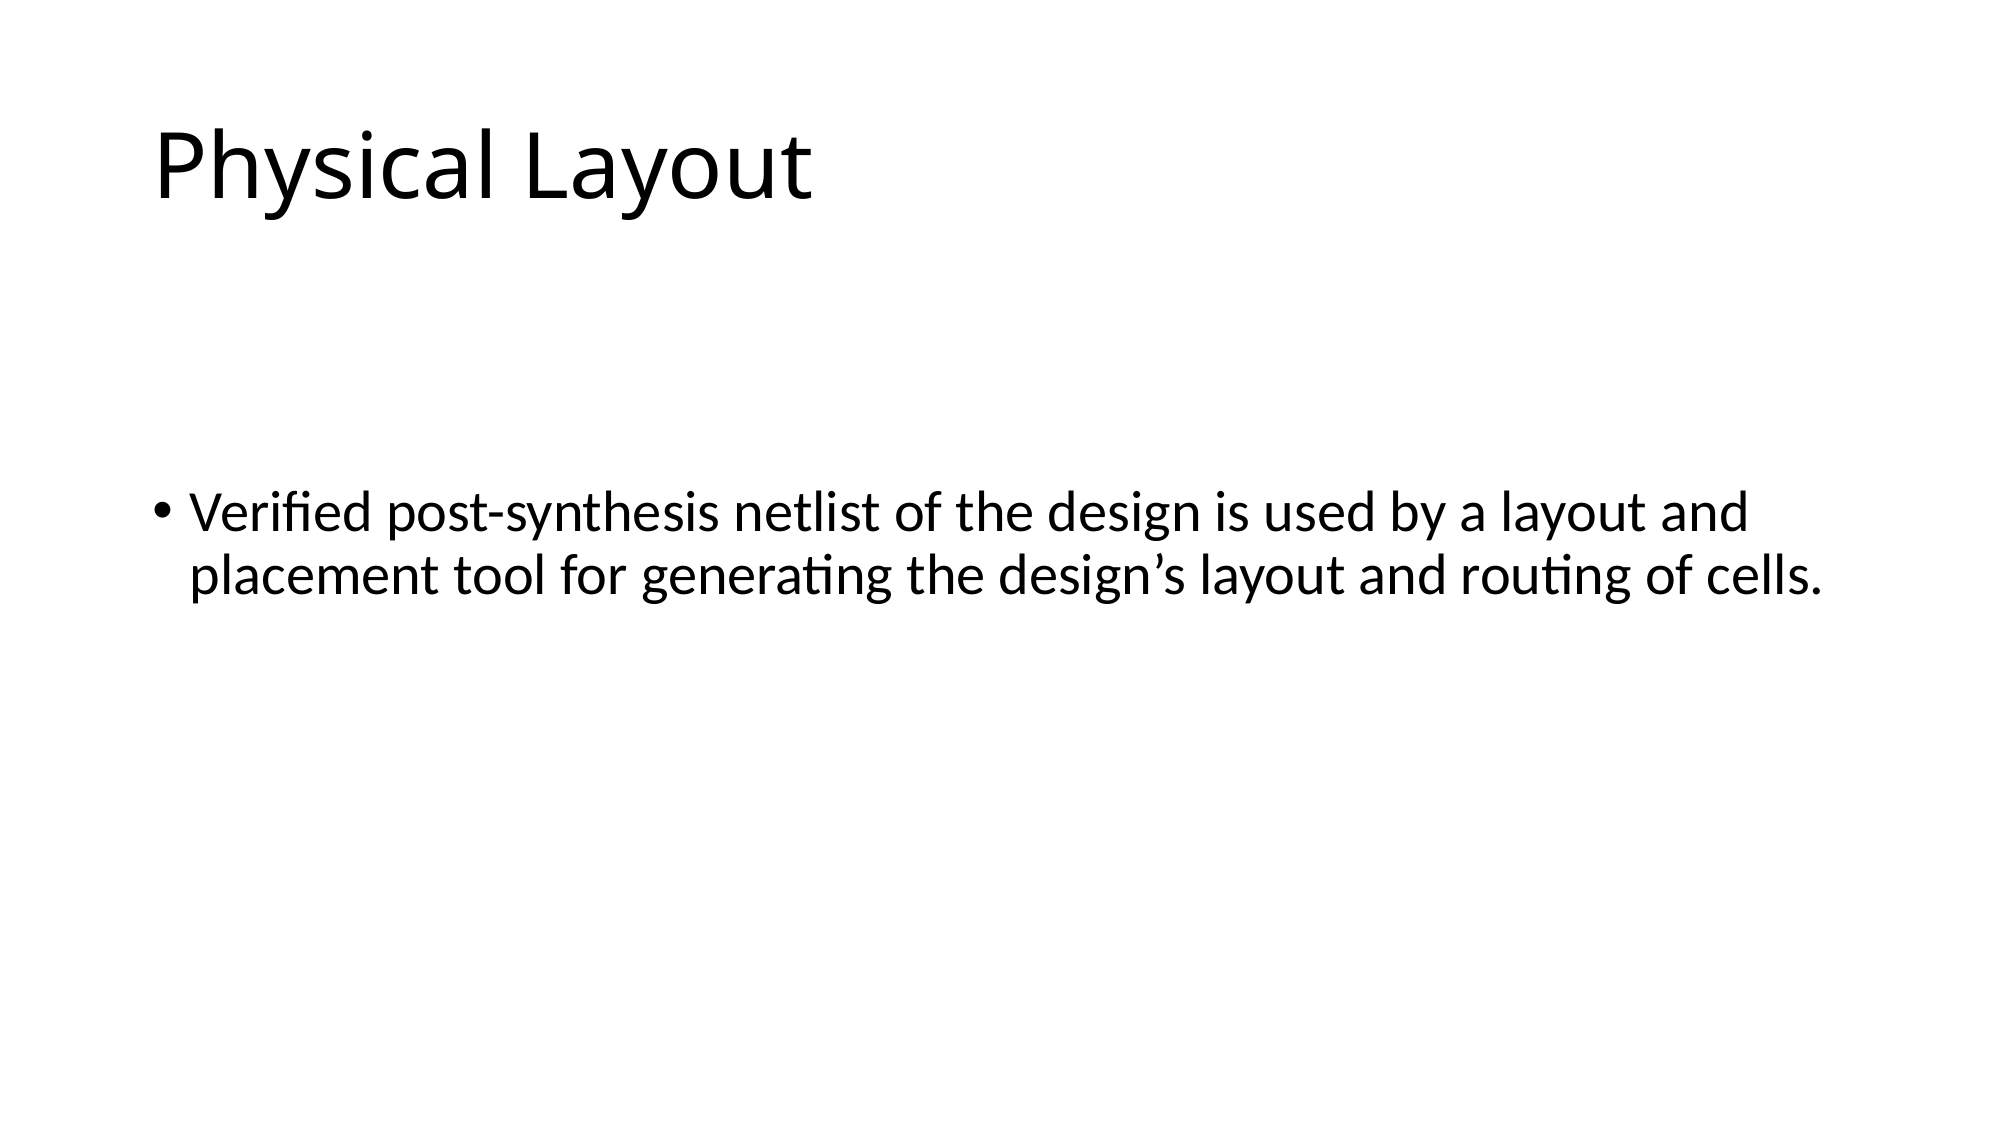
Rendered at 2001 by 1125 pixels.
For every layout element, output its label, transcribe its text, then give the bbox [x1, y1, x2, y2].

list Verified post-synthesis netlist of the design is used by a layout and placement tool for generating the design’s layout and routing of cells. [137, 299, 1863, 1014]
title Physical Layout [137, 59, 1863, 278]
